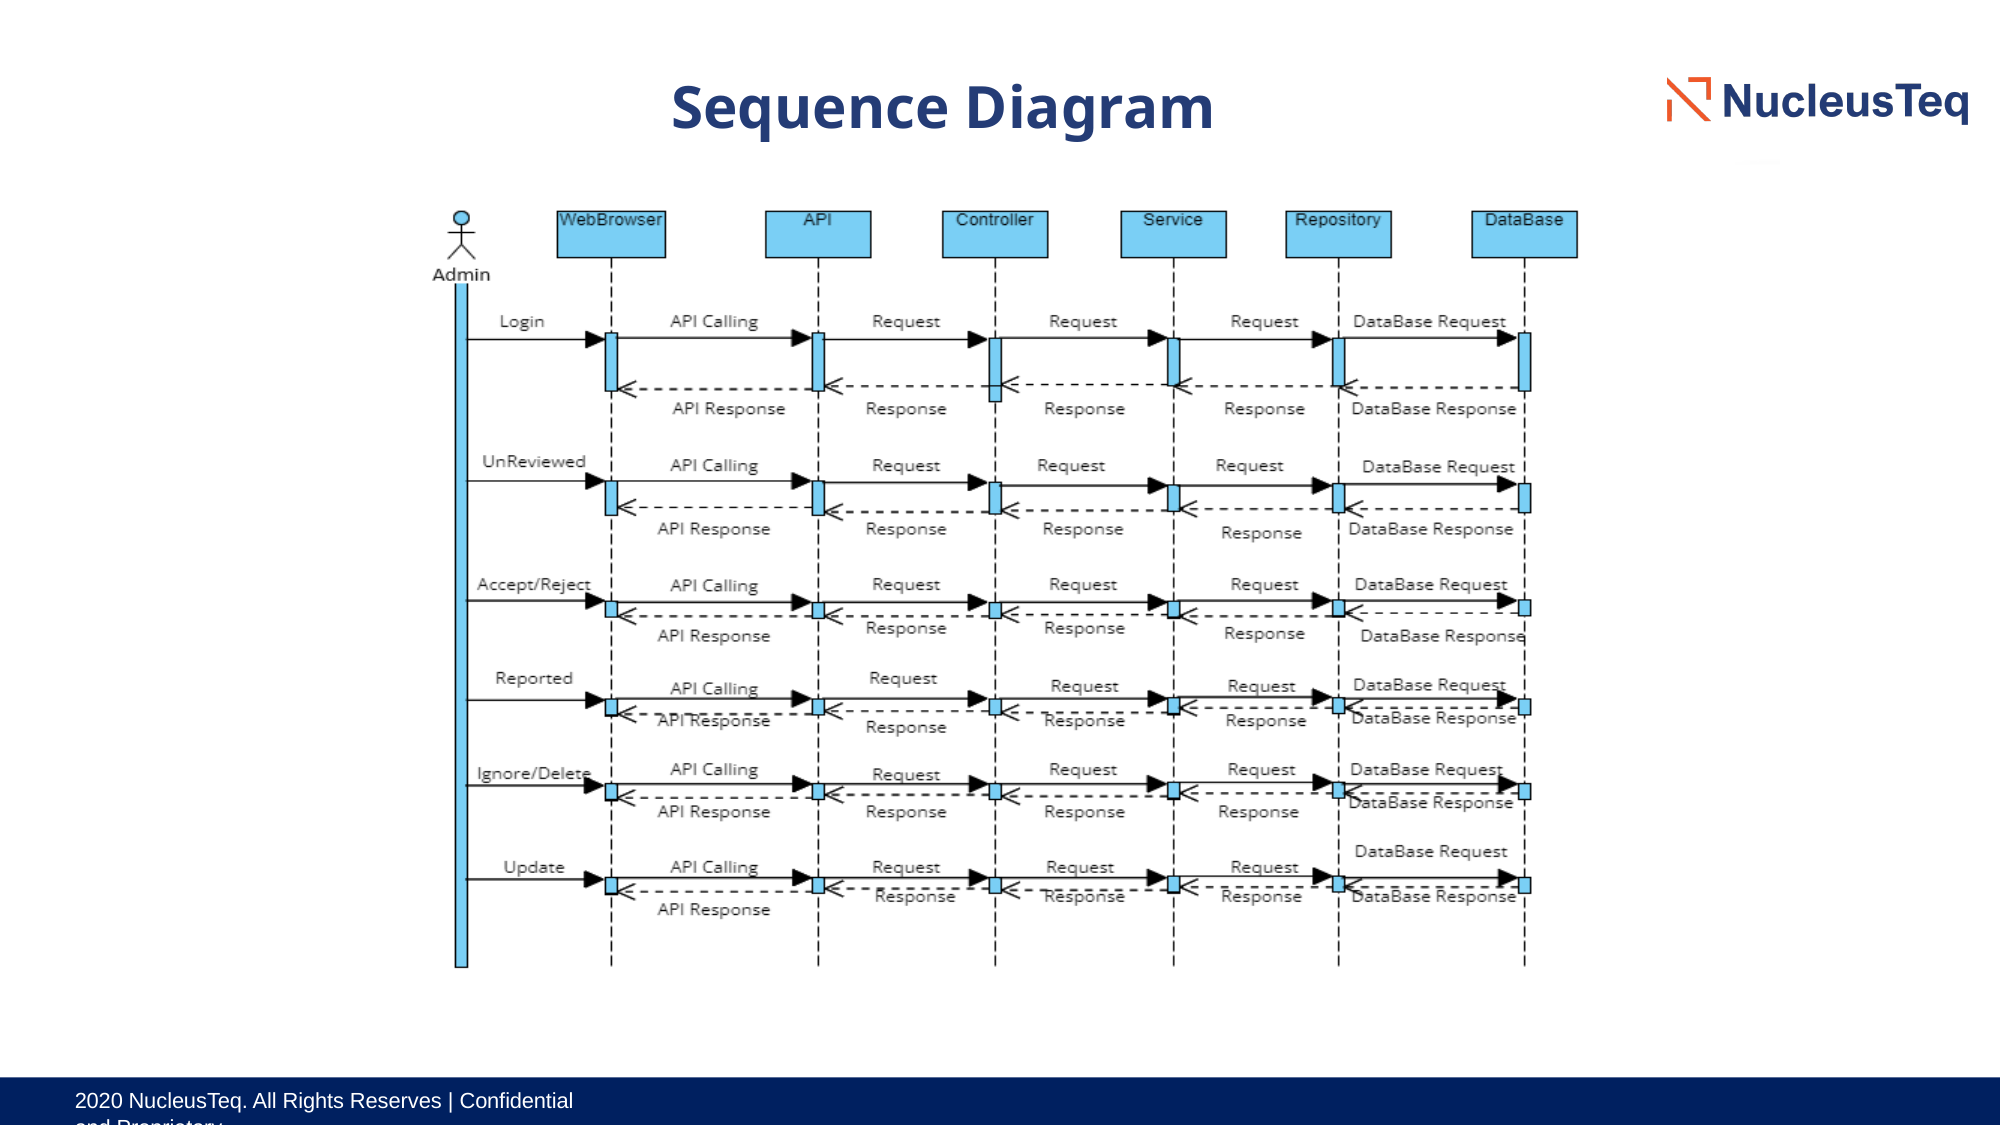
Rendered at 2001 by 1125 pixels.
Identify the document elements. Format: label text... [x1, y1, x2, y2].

picture [1887, 77, 1968, 125]
title Sequence Diagram [0, 59, 1887, 159]
picture [296, 158, 1780, 1067]
